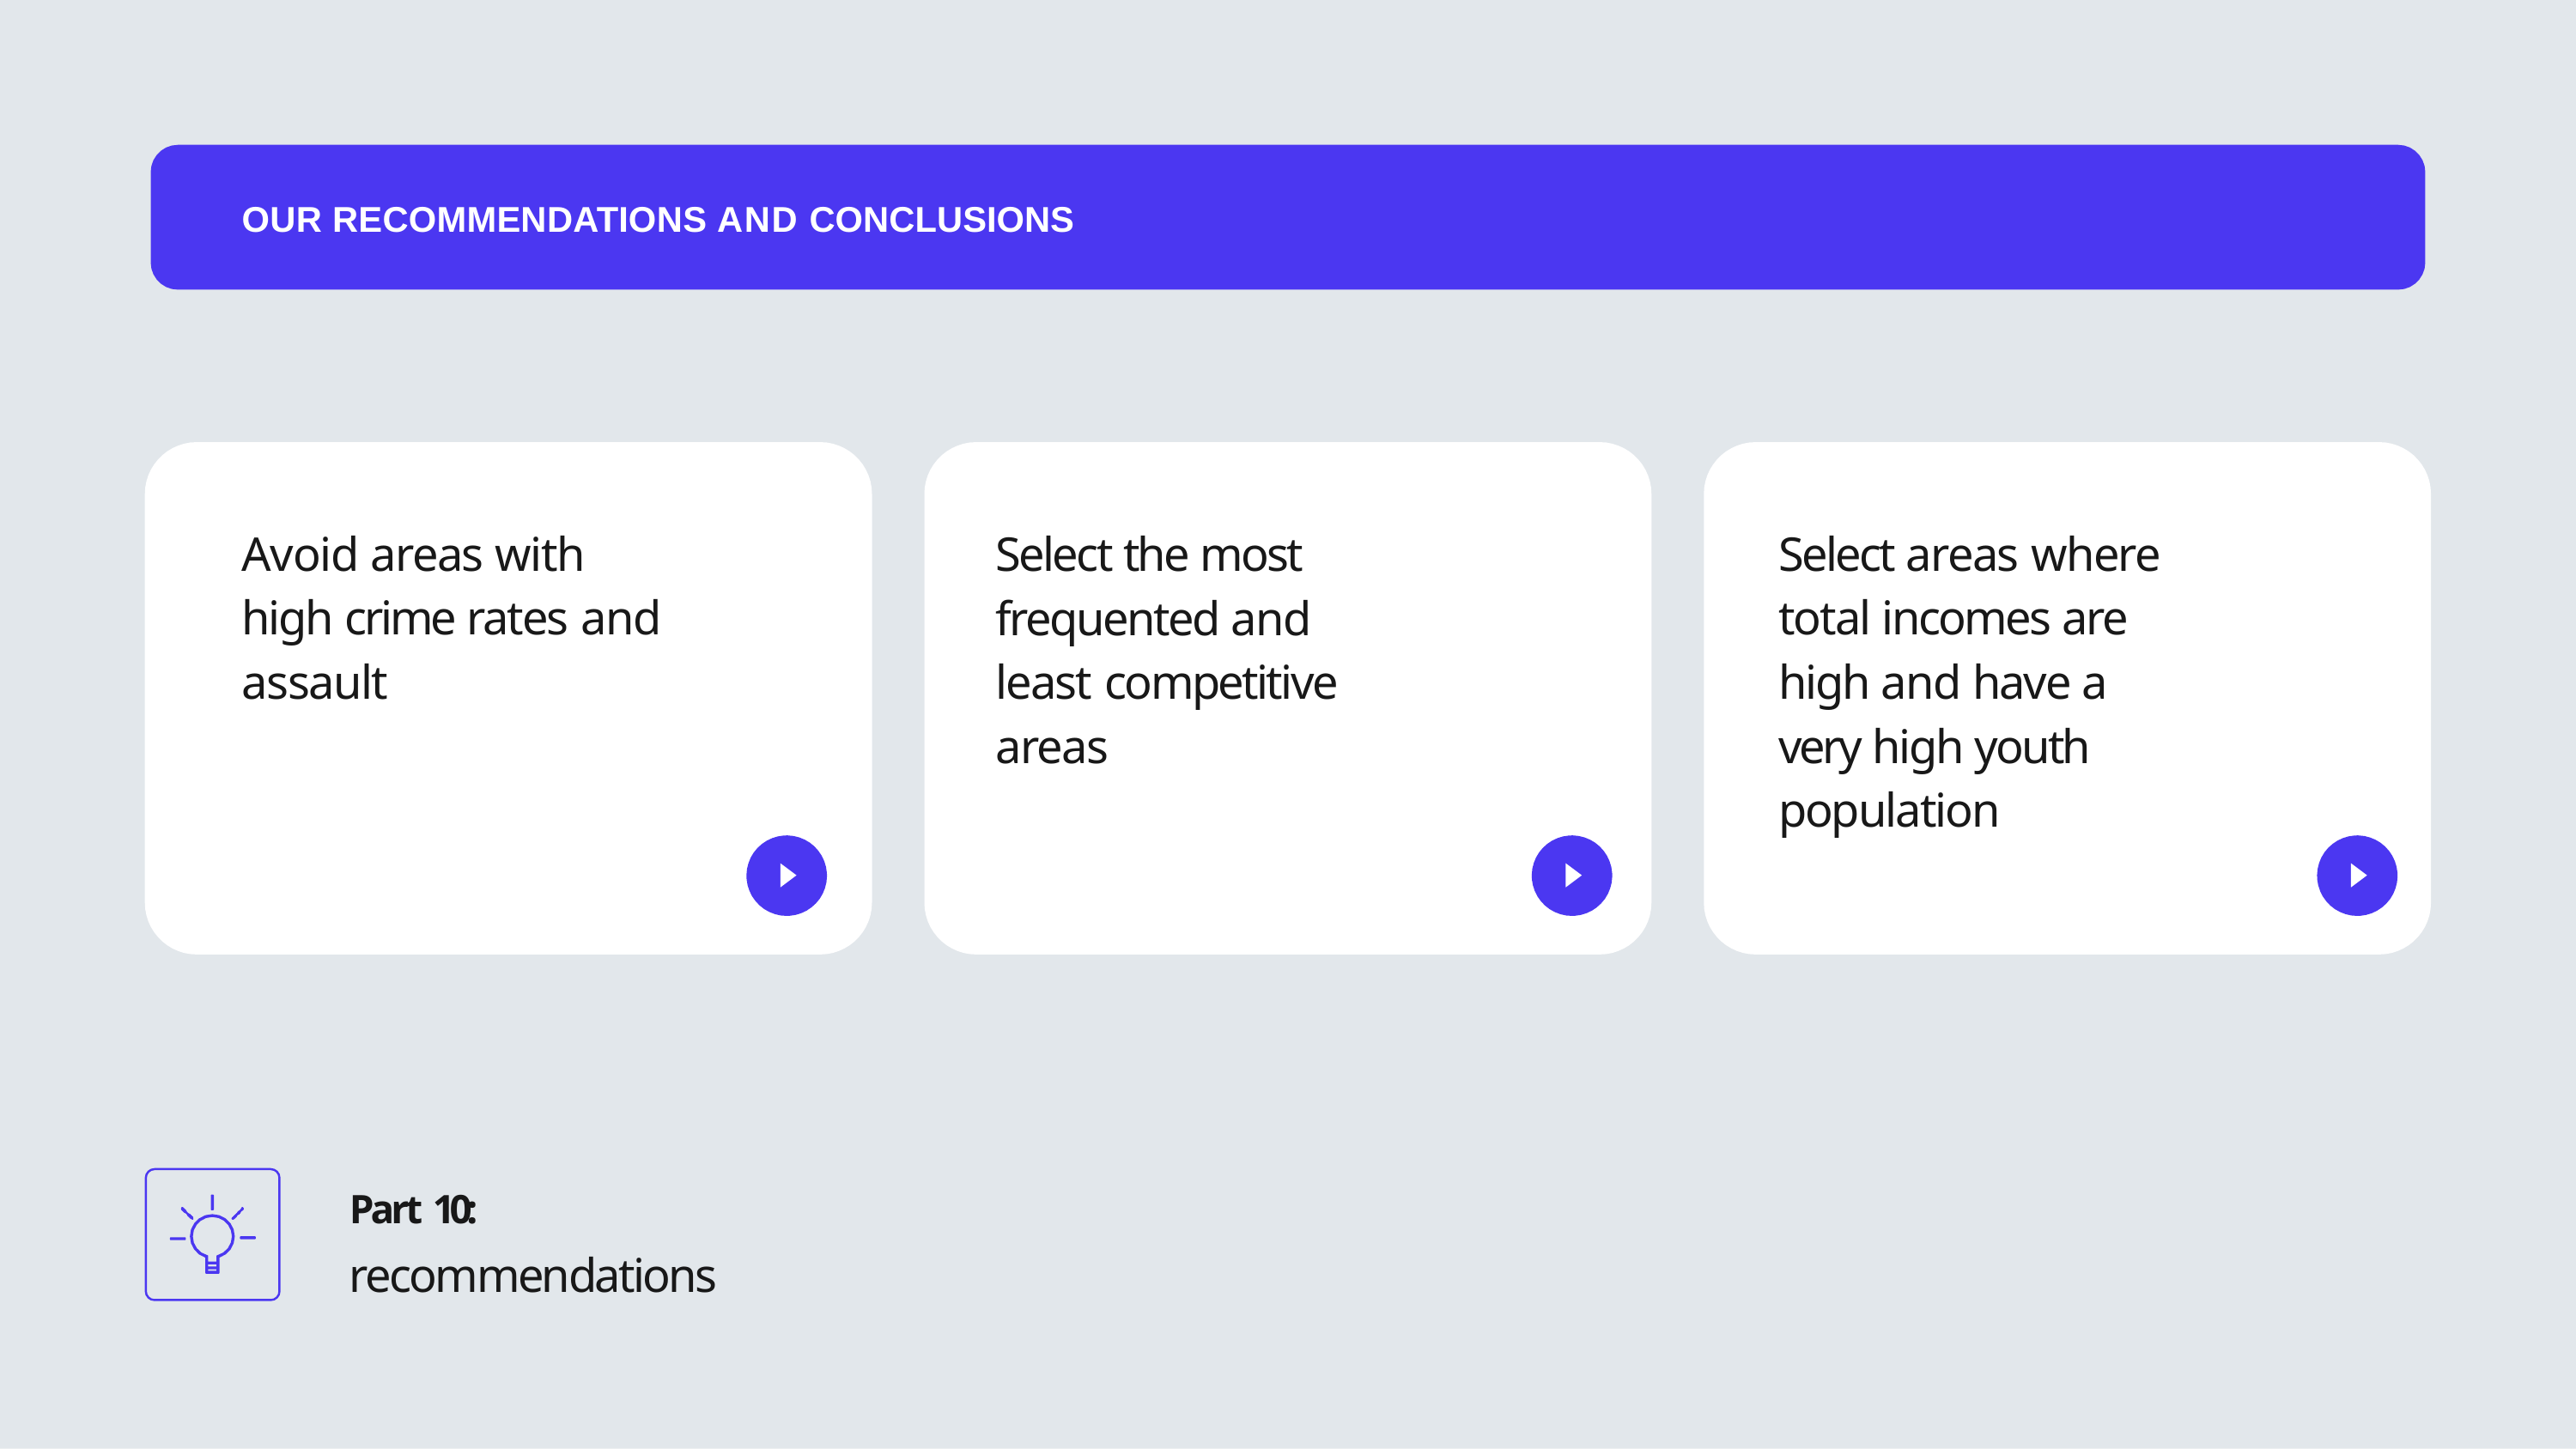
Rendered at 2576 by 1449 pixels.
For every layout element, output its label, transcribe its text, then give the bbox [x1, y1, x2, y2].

text_box [144, 442, 872, 955]
text_box [924, 442, 1652, 955]
text_box OUR RECOMMENDATIONS AND CONCLUSIONS [240, 194, 1081, 239]
text_box Select areas where total incomes are high and have a very high youth population [1776, 514, 2190, 837]
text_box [1531, 834, 1613, 917]
text_box [1704, 442, 2432, 955]
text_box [746, 834, 828, 917]
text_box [144, 1167, 282, 1302]
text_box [2317, 834, 2398, 917]
text_box Avoid areas with high crime rates and assault [240, 514, 683, 709]
text_box [150, 144, 2426, 290]
text_box Part 10: recommendations [347, 1170, 738, 1301]
text_box Select the most frequented and least competitive areas [993, 514, 1362, 773]
